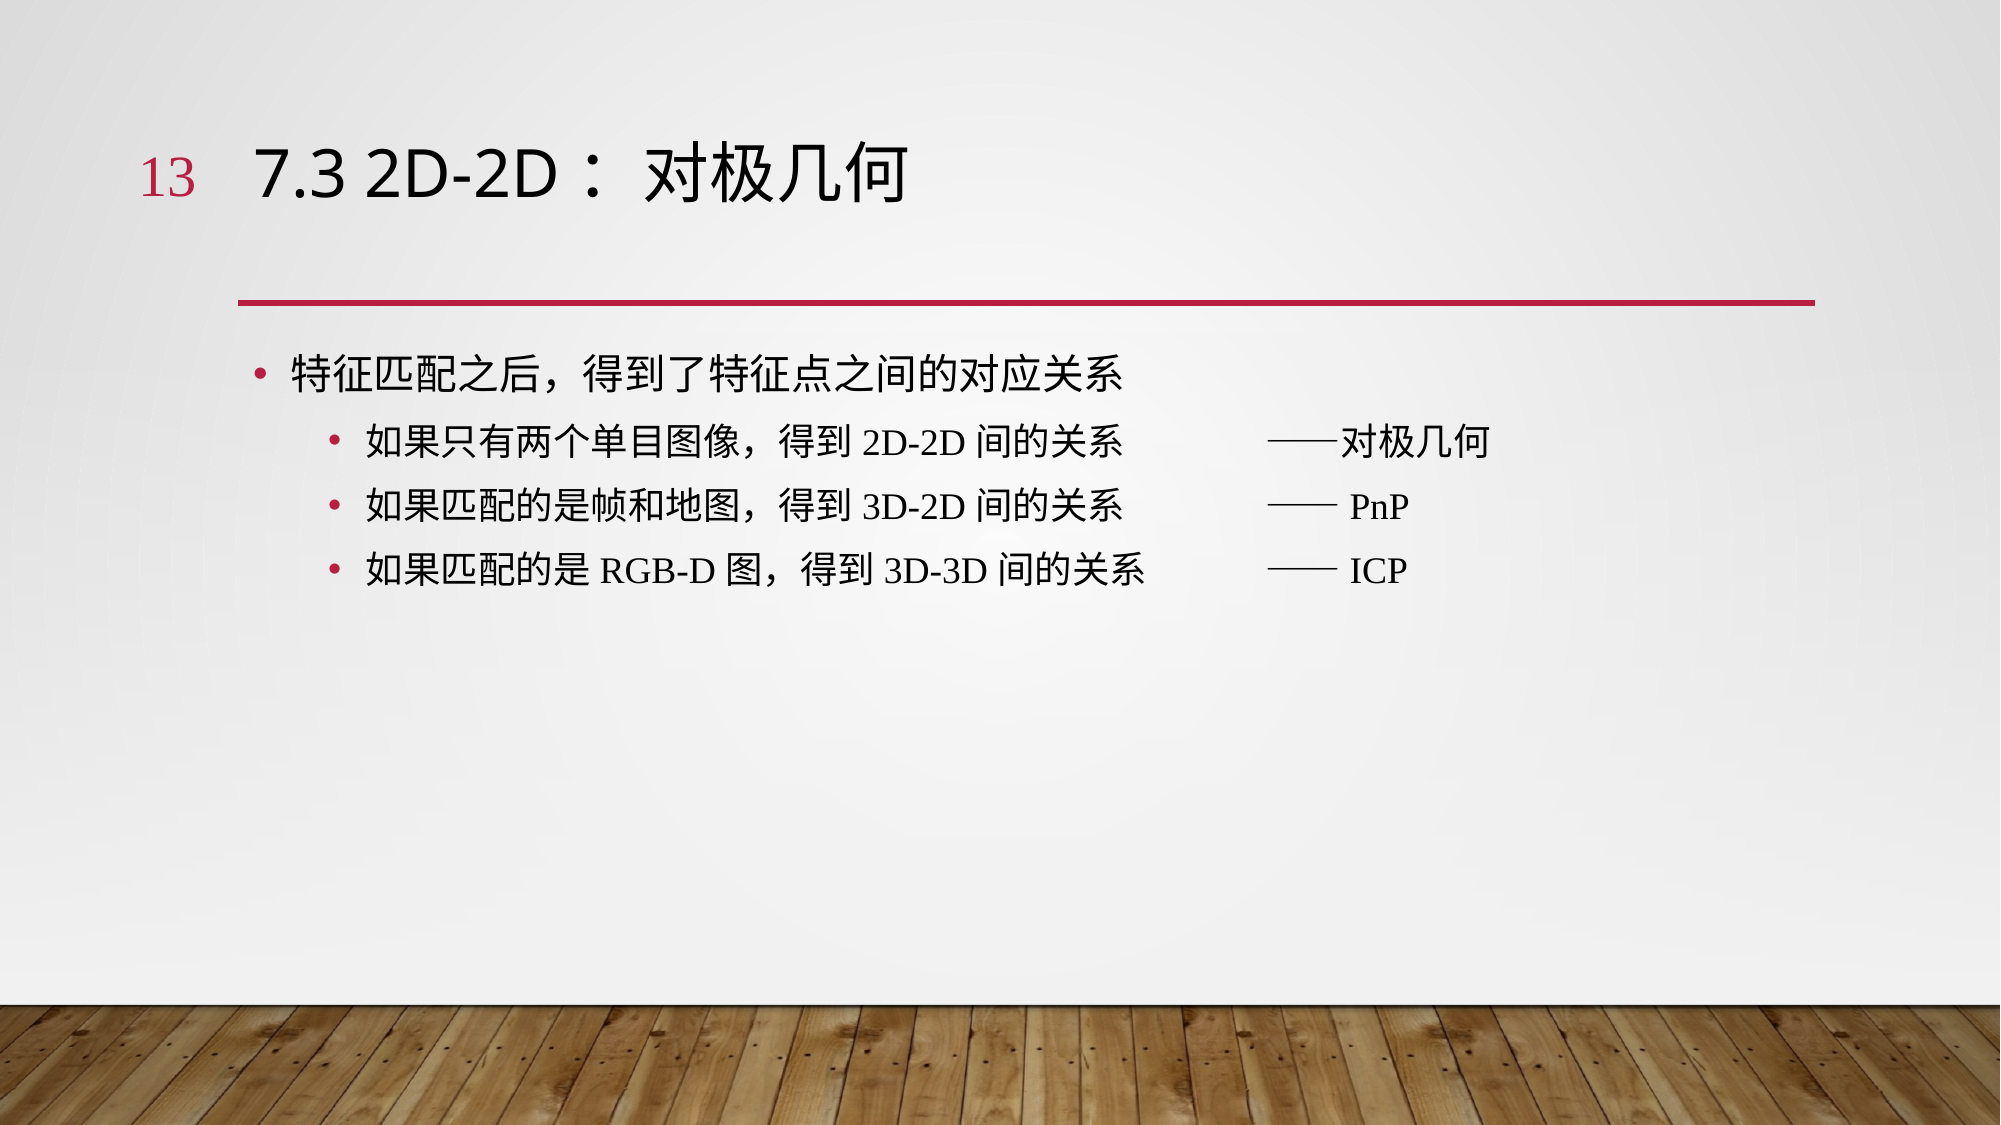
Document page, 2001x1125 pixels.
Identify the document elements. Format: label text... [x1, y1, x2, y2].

list 特征匹配之后，得到了特征点之间的对应关系 如果只有两个单目图像，得到2D-2D间的关系 ——对极几何 如果匹配的是帧和地图，得到3D-2D间的关系 ——PnP 如果匹配的是RGB-D图，得到3D-3D间的关系 ——ICP [238, 330, 1814, 897]
picture [0, 1005, 2000, 1125]
slide_number 13 [78, 131, 212, 214]
title 7.3 2D-2D：对极几何 [238, 131, 1814, 305]
